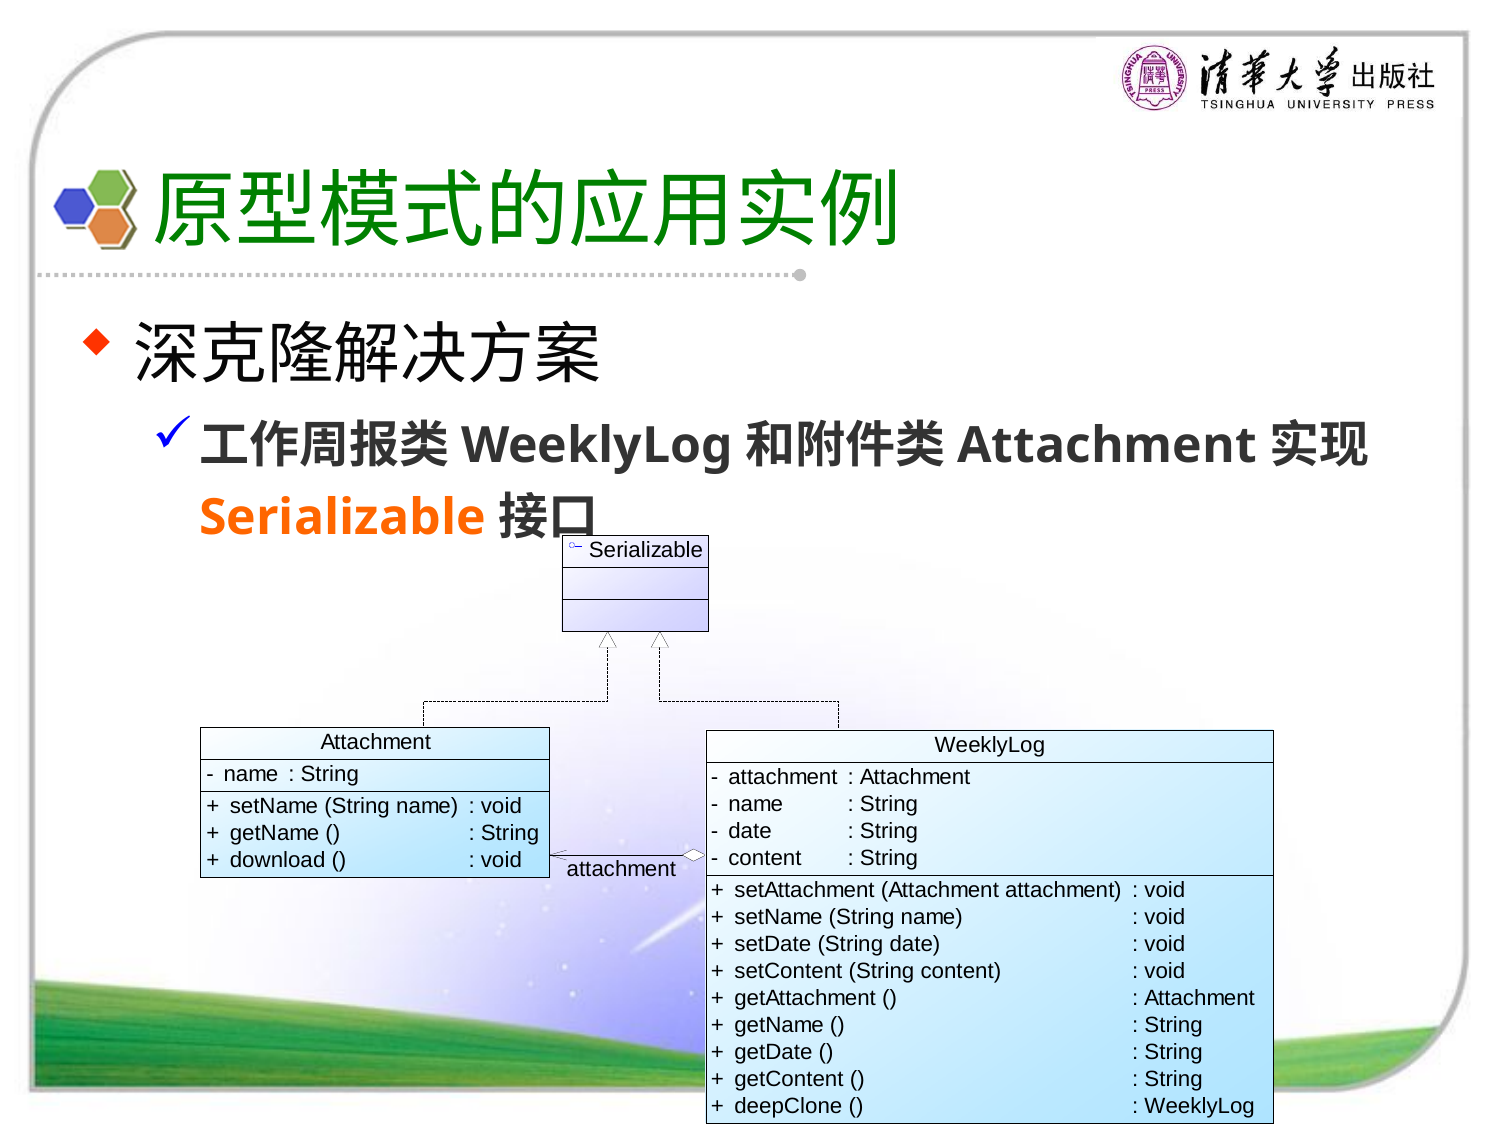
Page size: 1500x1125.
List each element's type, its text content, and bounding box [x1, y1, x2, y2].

picture [0, 75, 1500, 1125]
title 原型模式的应用实例 [137, 149, 1175, 263]
list 深克隆解决方案 工作周报类WeeklyLog和附件类Attachment实现Serializable接口 [62, 287, 1413, 963]
text_box [0, 0, 1500, 75]
